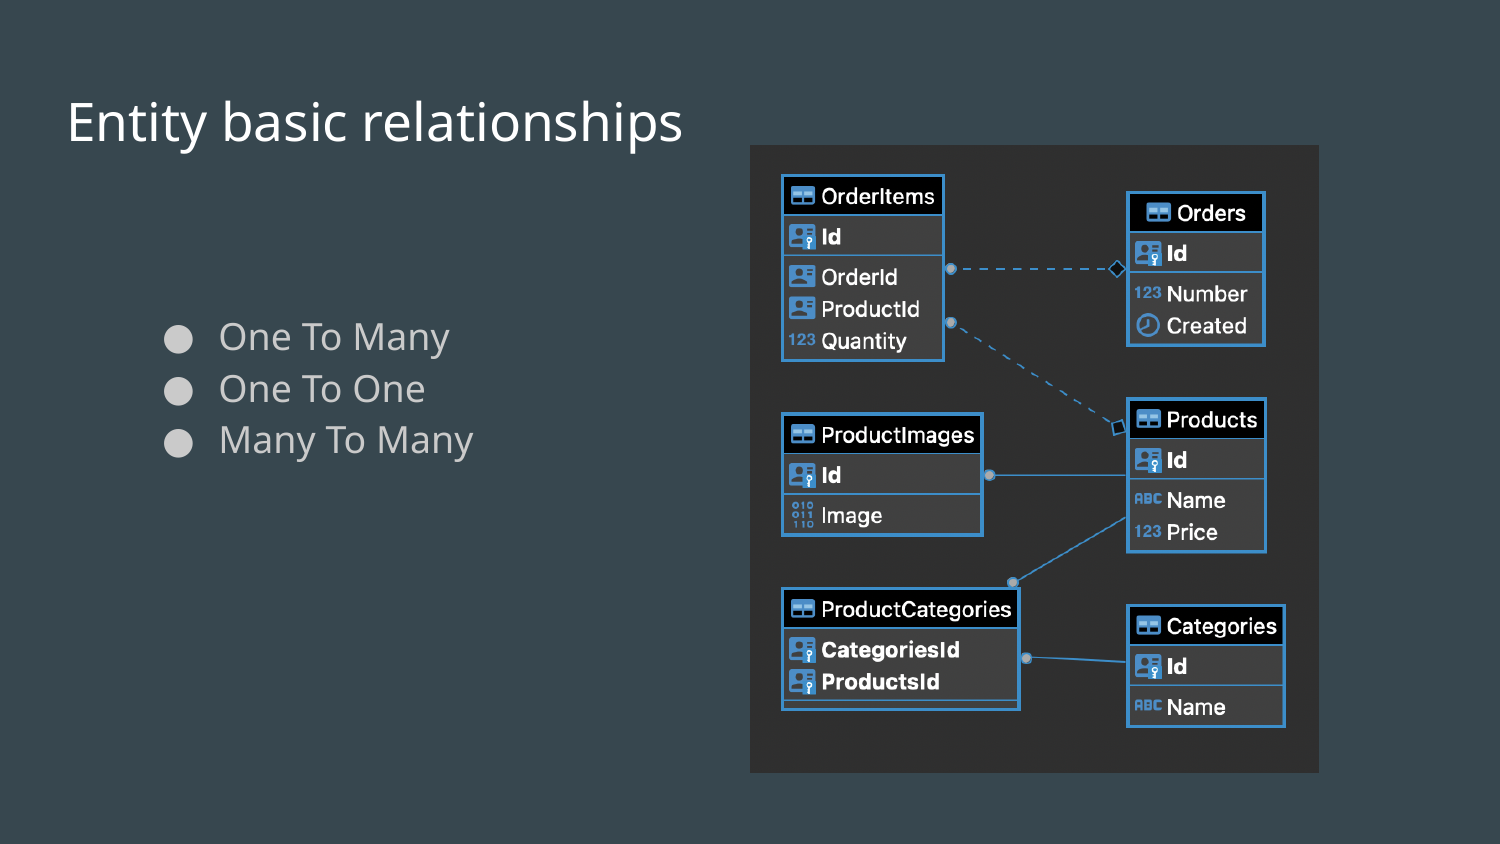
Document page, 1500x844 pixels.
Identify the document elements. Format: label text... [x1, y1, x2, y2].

title Entity basic relationships [51, 72, 1449, 167]
picture [749, 145, 1319, 773]
list One To Many One To One Many To Many [128, 291, 535, 738]
